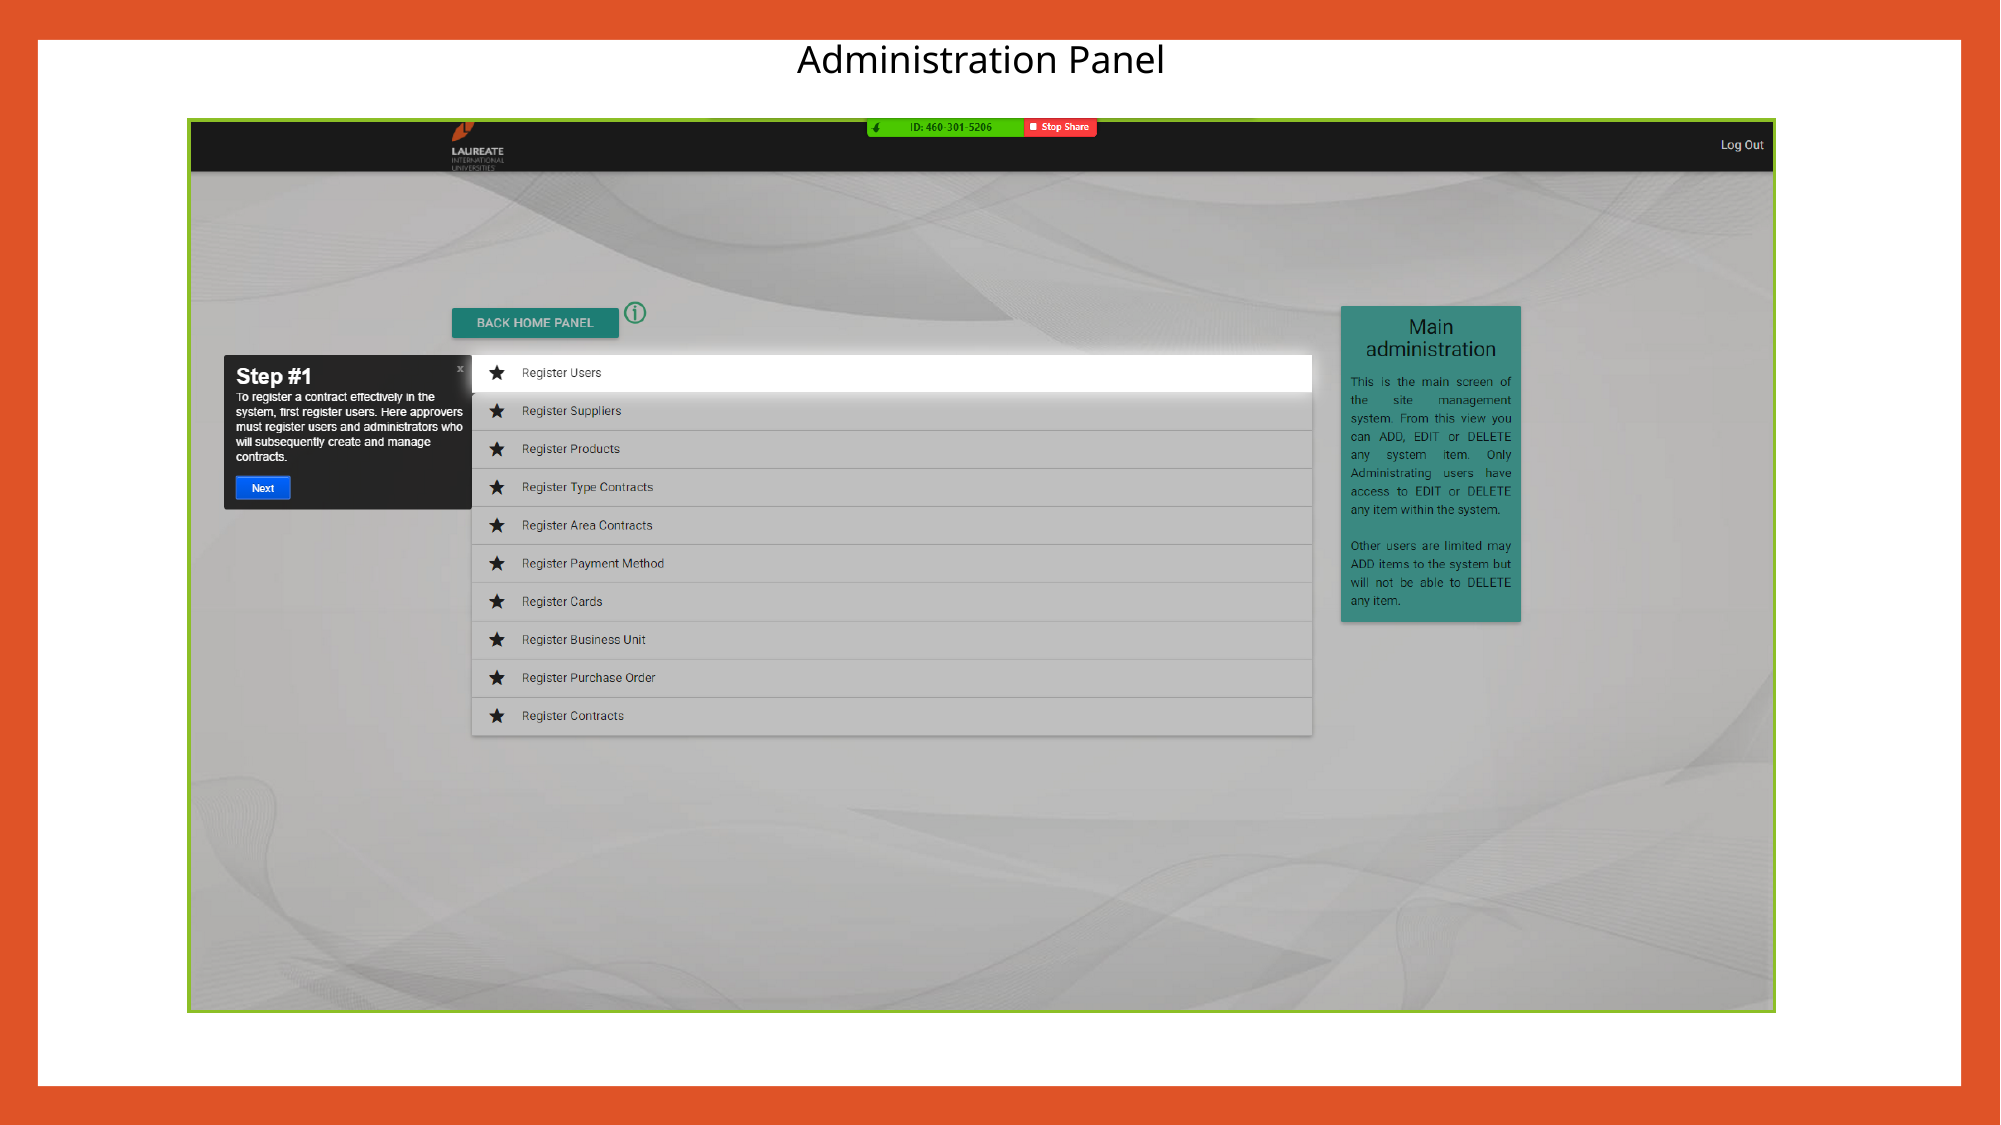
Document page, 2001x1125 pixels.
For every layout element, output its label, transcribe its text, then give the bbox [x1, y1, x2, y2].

picture [186, 118, 1777, 1013]
text_box Administration Panel [416, 29, 1547, 89]
